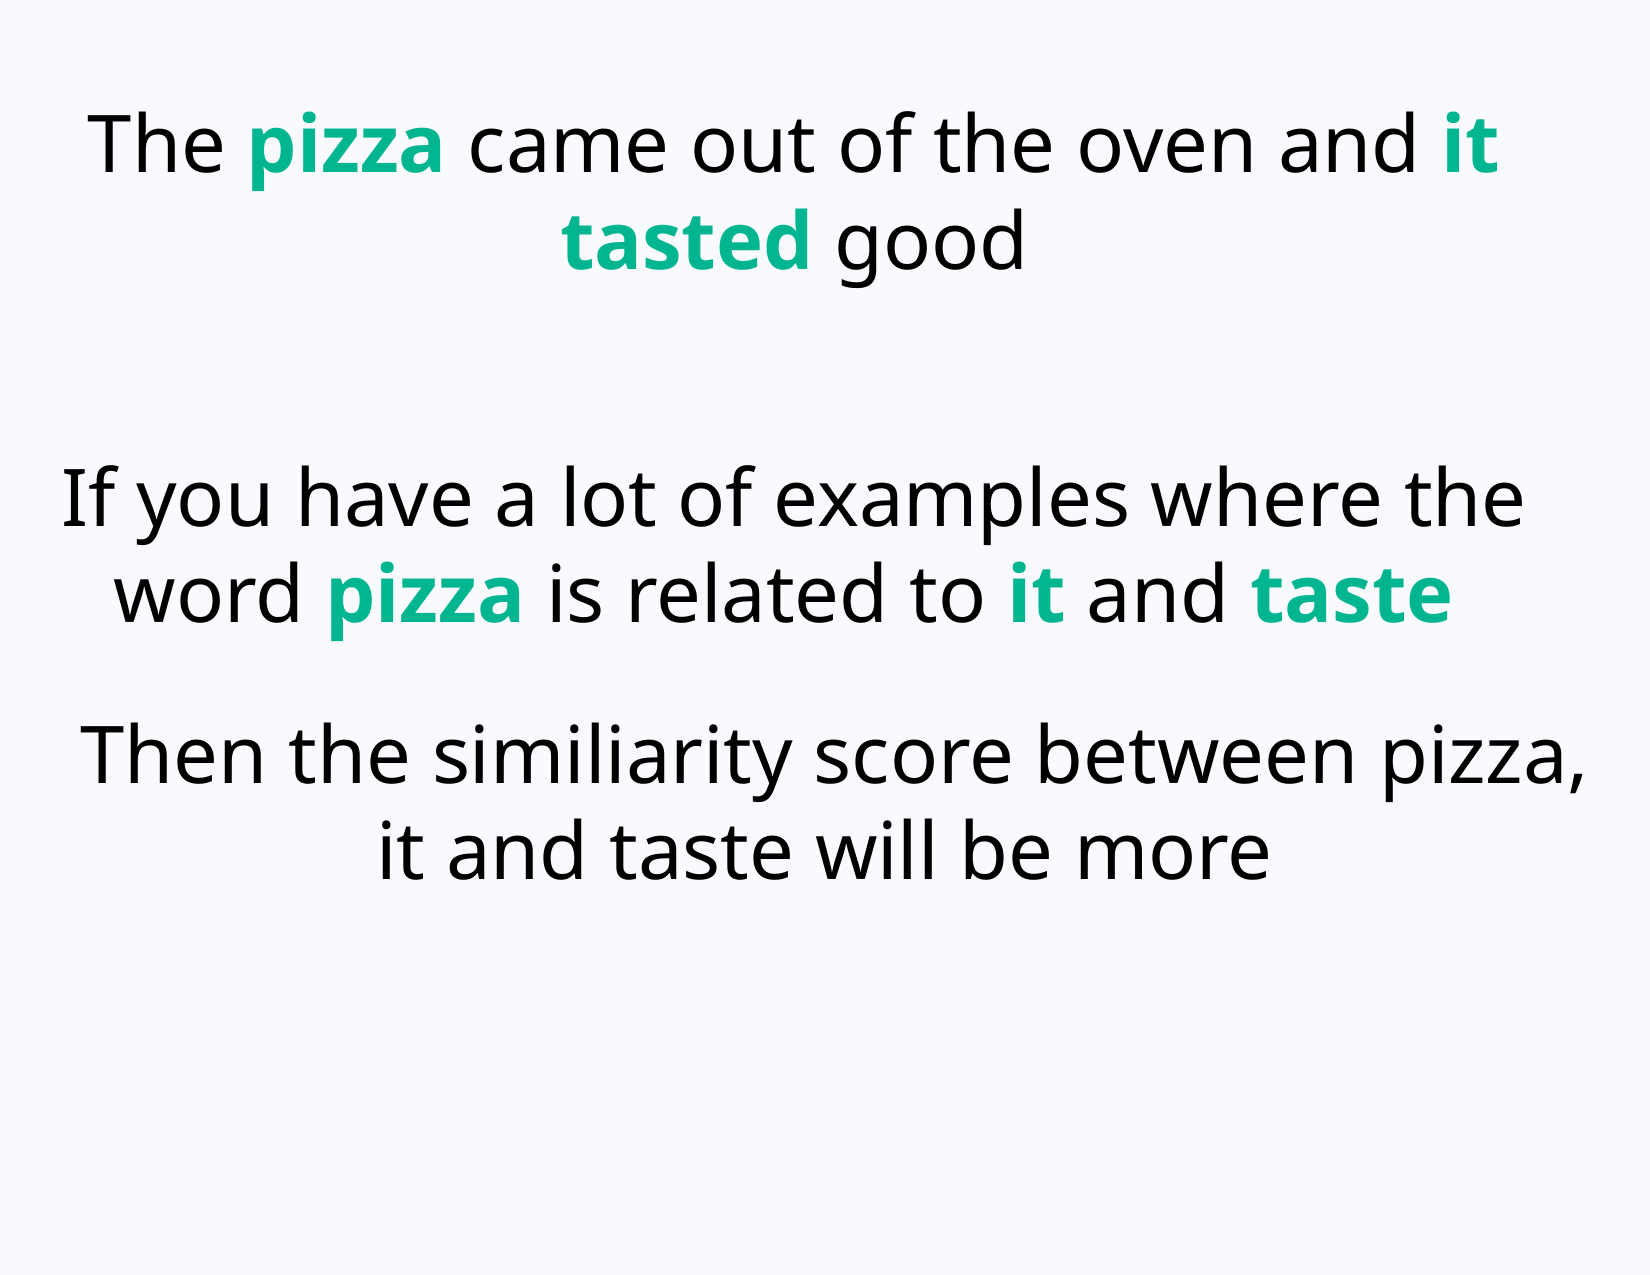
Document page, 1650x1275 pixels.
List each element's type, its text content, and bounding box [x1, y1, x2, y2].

text_box The pizza came out of the oven and it tasted good [13, 92, 1575, 286]
text_box If you have a lot of examples where the word pizza is related to it and taste [13, 446, 1575, 639]
text_box Then the similiarity score between pizza, it and taste will be more [54, 702, 1616, 896]
